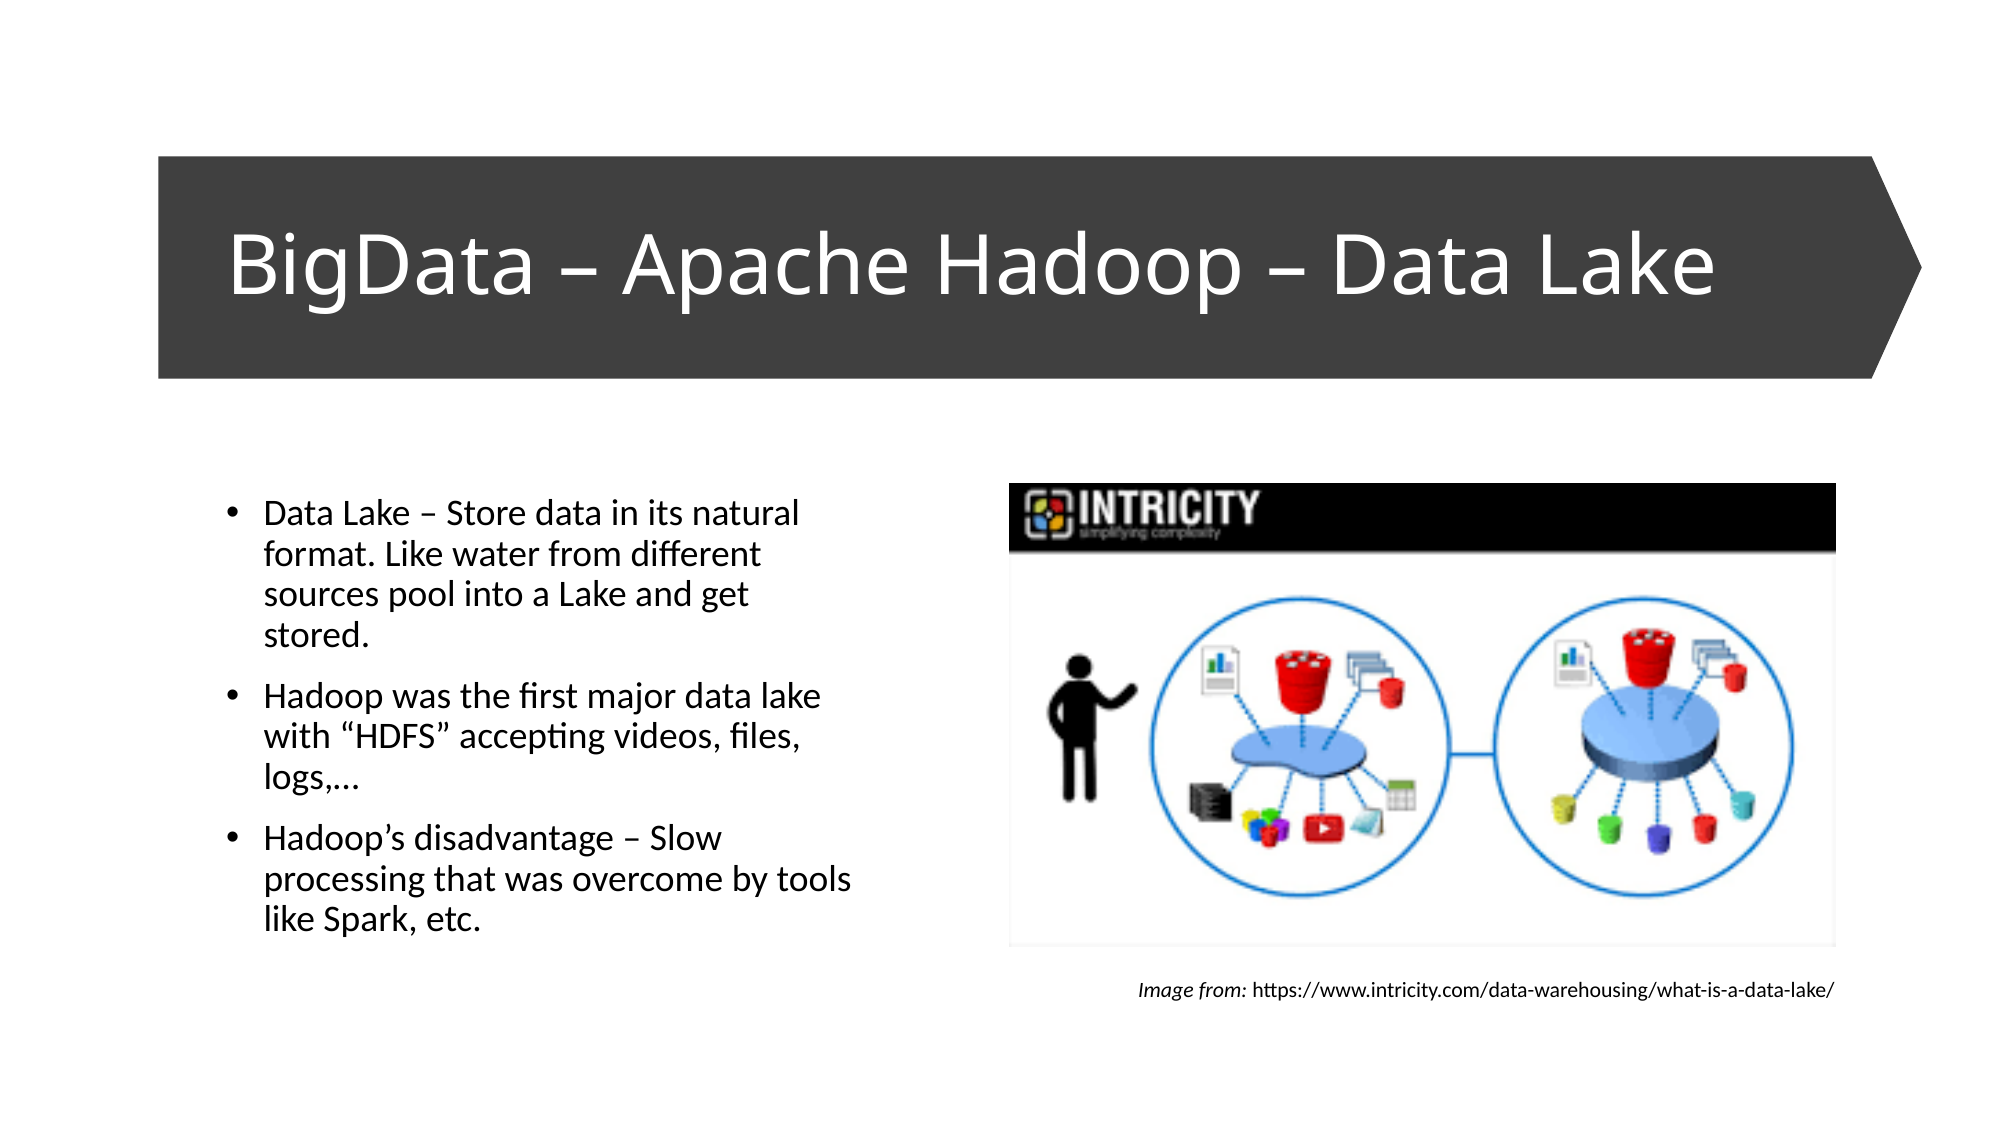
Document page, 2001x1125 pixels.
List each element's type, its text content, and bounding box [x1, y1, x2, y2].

picture [1009, 483, 1836, 947]
title BigData – Apache Hadoop – Data Lake [211, 197, 1856, 339]
list Data Lake – Store data in its natural format. Like water from different sources pool into a Lake and get stored. Hadoop was the first major data lake with “HDFS” accepting videos, files, logs,… Hadoop’s disadvantage – Slow processing that was overcome by tools like Spark, etc. [211, 485, 876, 949]
text_box Image from: https://www.intricity.com/data-warehousing/what-is-a-data-lake/ [1116, 968, 1856, 1010]
text_box [157, 155, 1923, 380]
